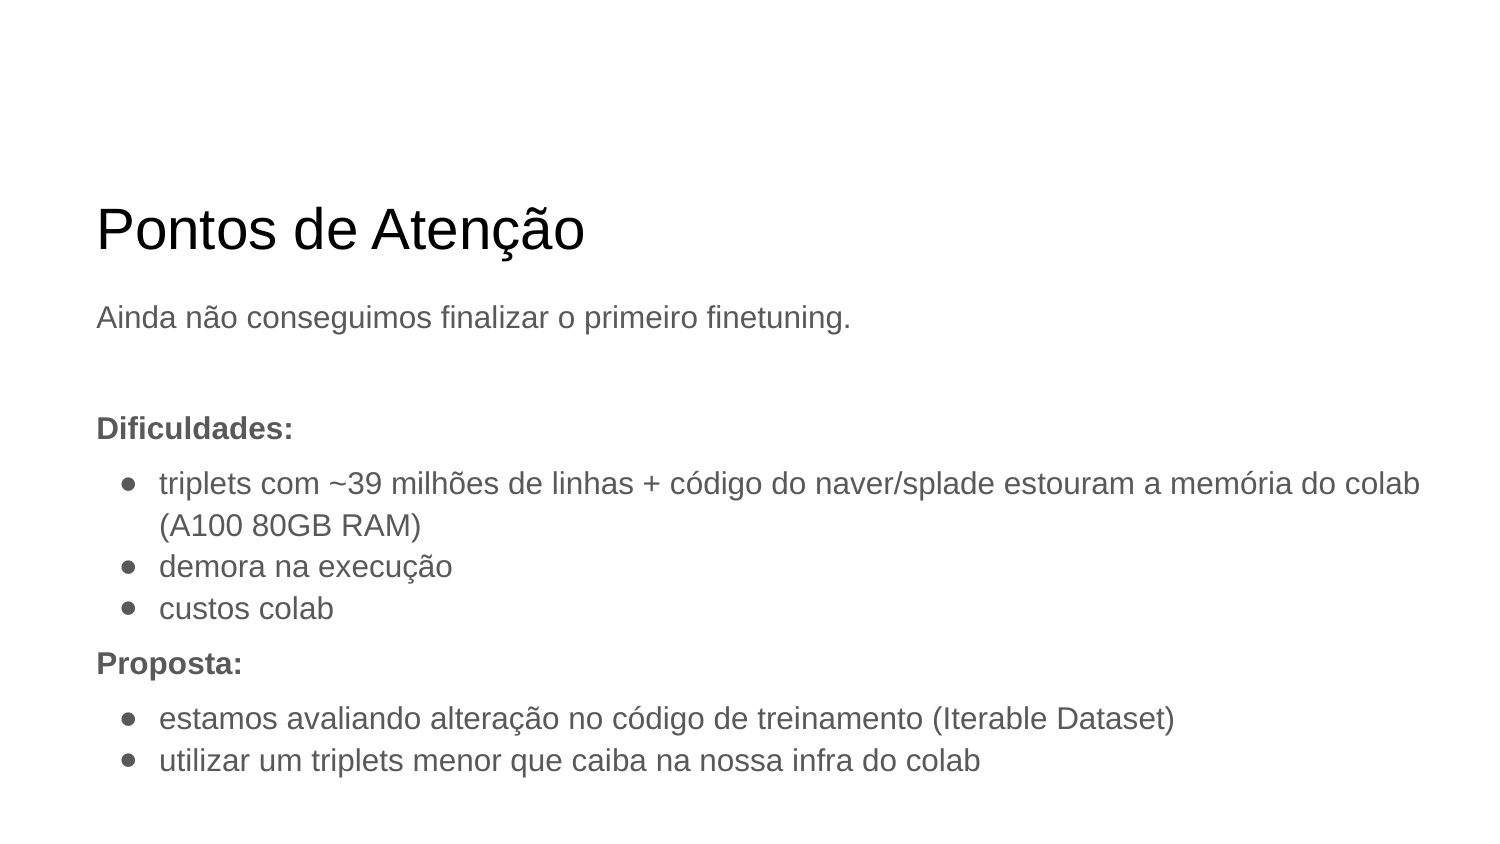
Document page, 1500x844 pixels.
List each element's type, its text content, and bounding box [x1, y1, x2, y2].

list Ainda não conseguimos finalizar o primeiro finetuning. Dificuldades: triplets com ~39 milhões de linhas + código do naver/splade estouram a memória do colab (A100 80GB RAM) demora na execução custos colab Proposta: estamos avaliando alteração no código de treinamento (Iterable Dataset) utilizar um triplets menor que caiba na nossa infra do colab [85, 287, 1452, 788]
title Pontos de Atenção [85, 89, 1356, 267]
